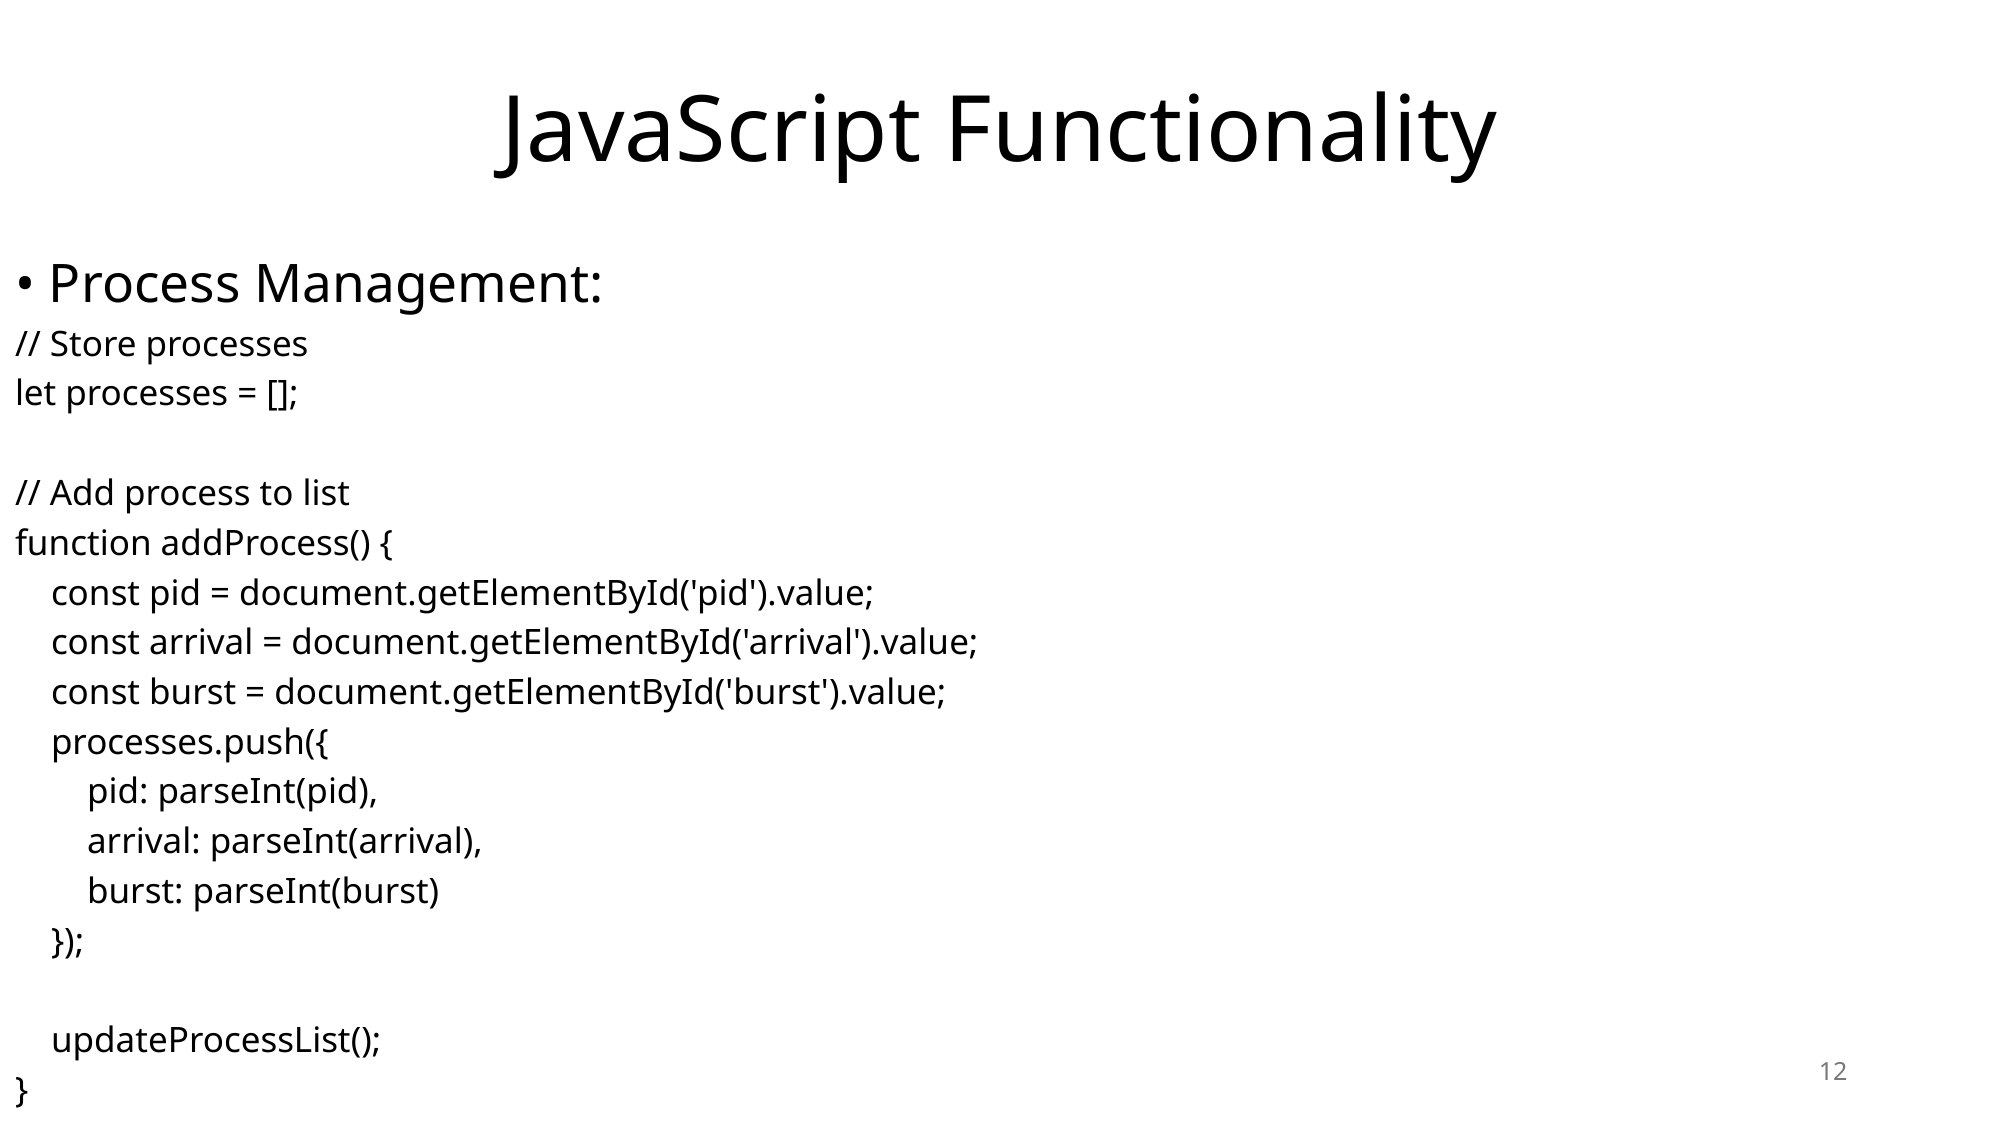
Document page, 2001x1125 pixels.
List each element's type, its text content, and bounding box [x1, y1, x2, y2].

slide_number 12 [1412, 1042, 1863, 1103]
list • Process Management: // Store processes let processes = []; // Add process to list function addProcess() { const pid = document.getElementById('pid').value; const arrival = document.getElementById('arrival').value; const burst = document.getElementById('burst').value; processes.push({ pid: parseInt(pid), arrival: parseInt(arrival), burst: parseInt(burst) }); updateProcessList(); } [0, 248, 2000, 1125]
title JavaScript Functionality [0, 49, 2000, 215]
